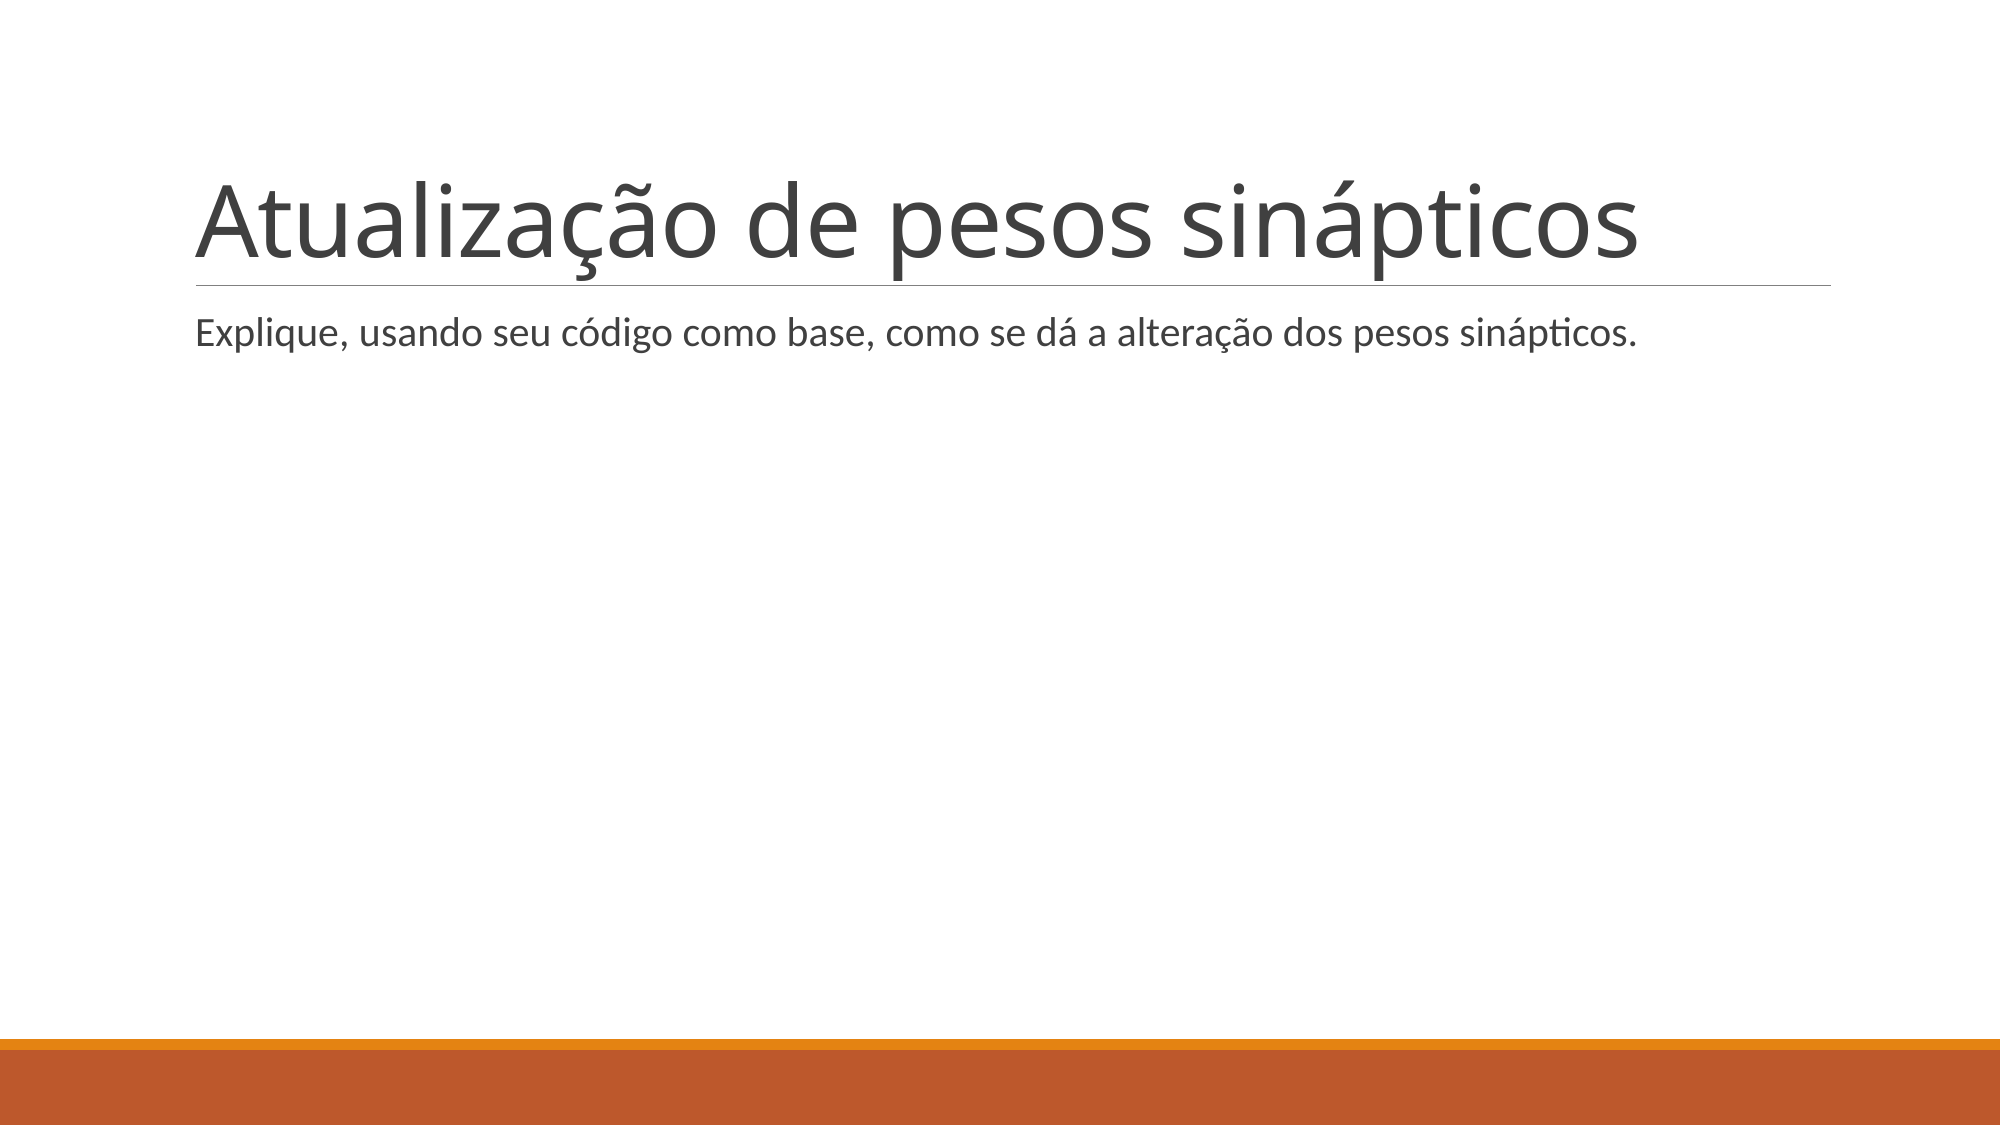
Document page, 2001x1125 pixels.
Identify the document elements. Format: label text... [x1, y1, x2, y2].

title Atualização de pesos sinápticos [180, 47, 1830, 285]
list Explique, usando seu código como base, como se dá a alteração dos pesos sinápticos. [180, 302, 1830, 963]
